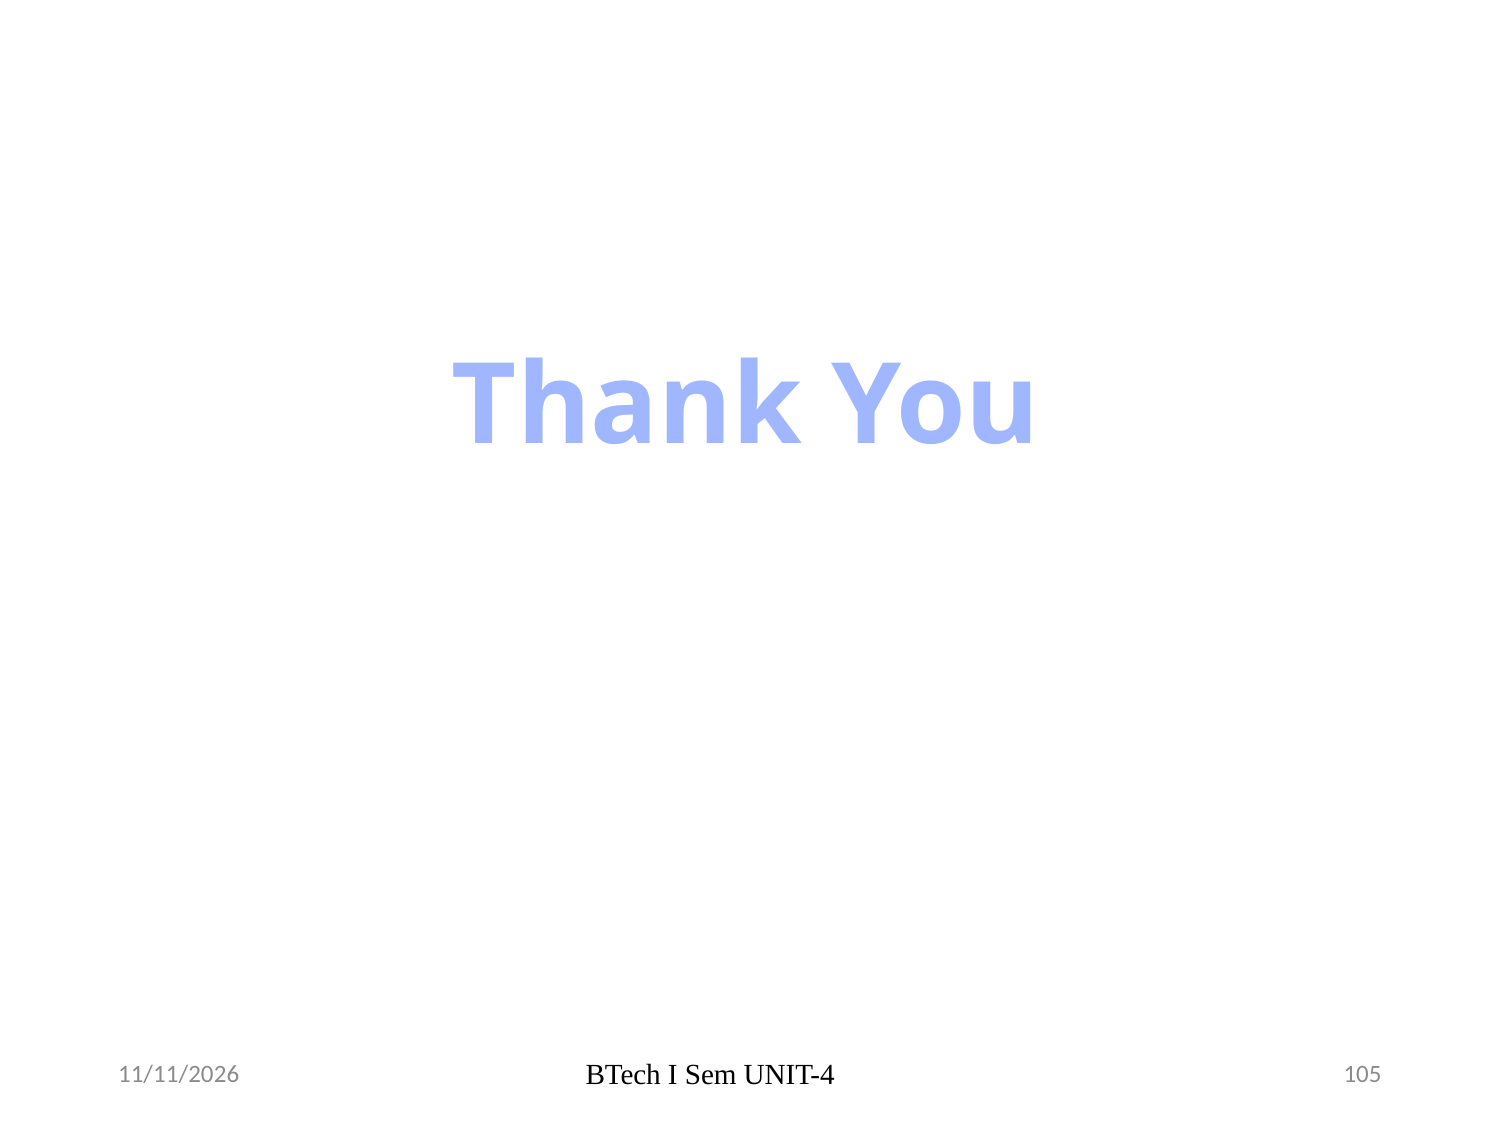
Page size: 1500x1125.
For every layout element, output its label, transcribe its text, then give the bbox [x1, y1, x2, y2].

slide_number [103, 1042, 441, 1103]
footer BTech I Sem UNIT-4 [496, 1042, 1004, 1103]
title Thank You [71, 380, 1422, 568]
slide_number 105 [1059, 1042, 1397, 1103]
